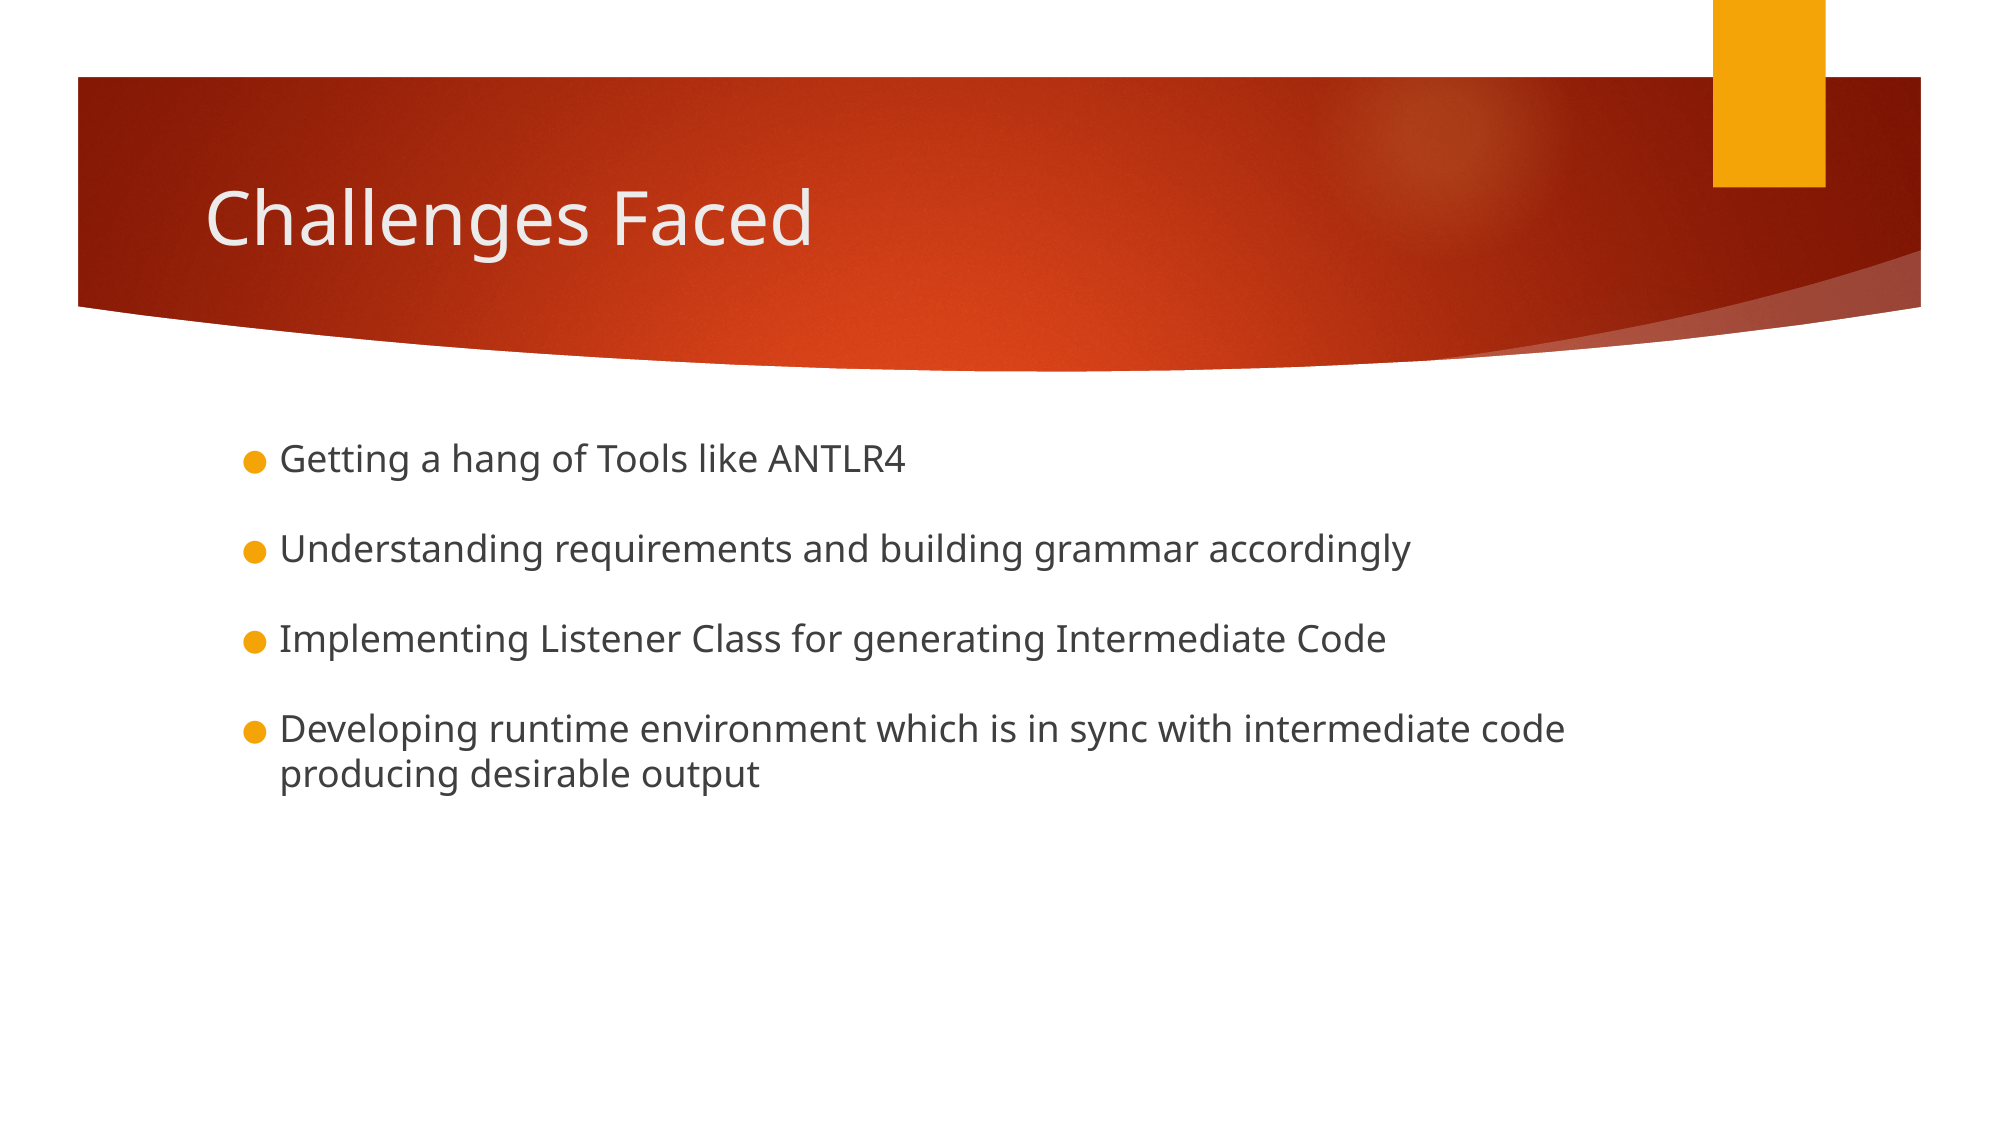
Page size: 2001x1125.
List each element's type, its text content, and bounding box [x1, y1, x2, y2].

list Getting a hang of Tools like ANTLR4 Understanding requirements and building grammar accordingly Implementing Listener Class for generating Intermediate Code Developing runtime environment which is in sync with intermediate code producing desirable output [189, 427, 1627, 988]
picture [79, 78, 1920, 371]
title Challenges Faced [189, 155, 1627, 275]
